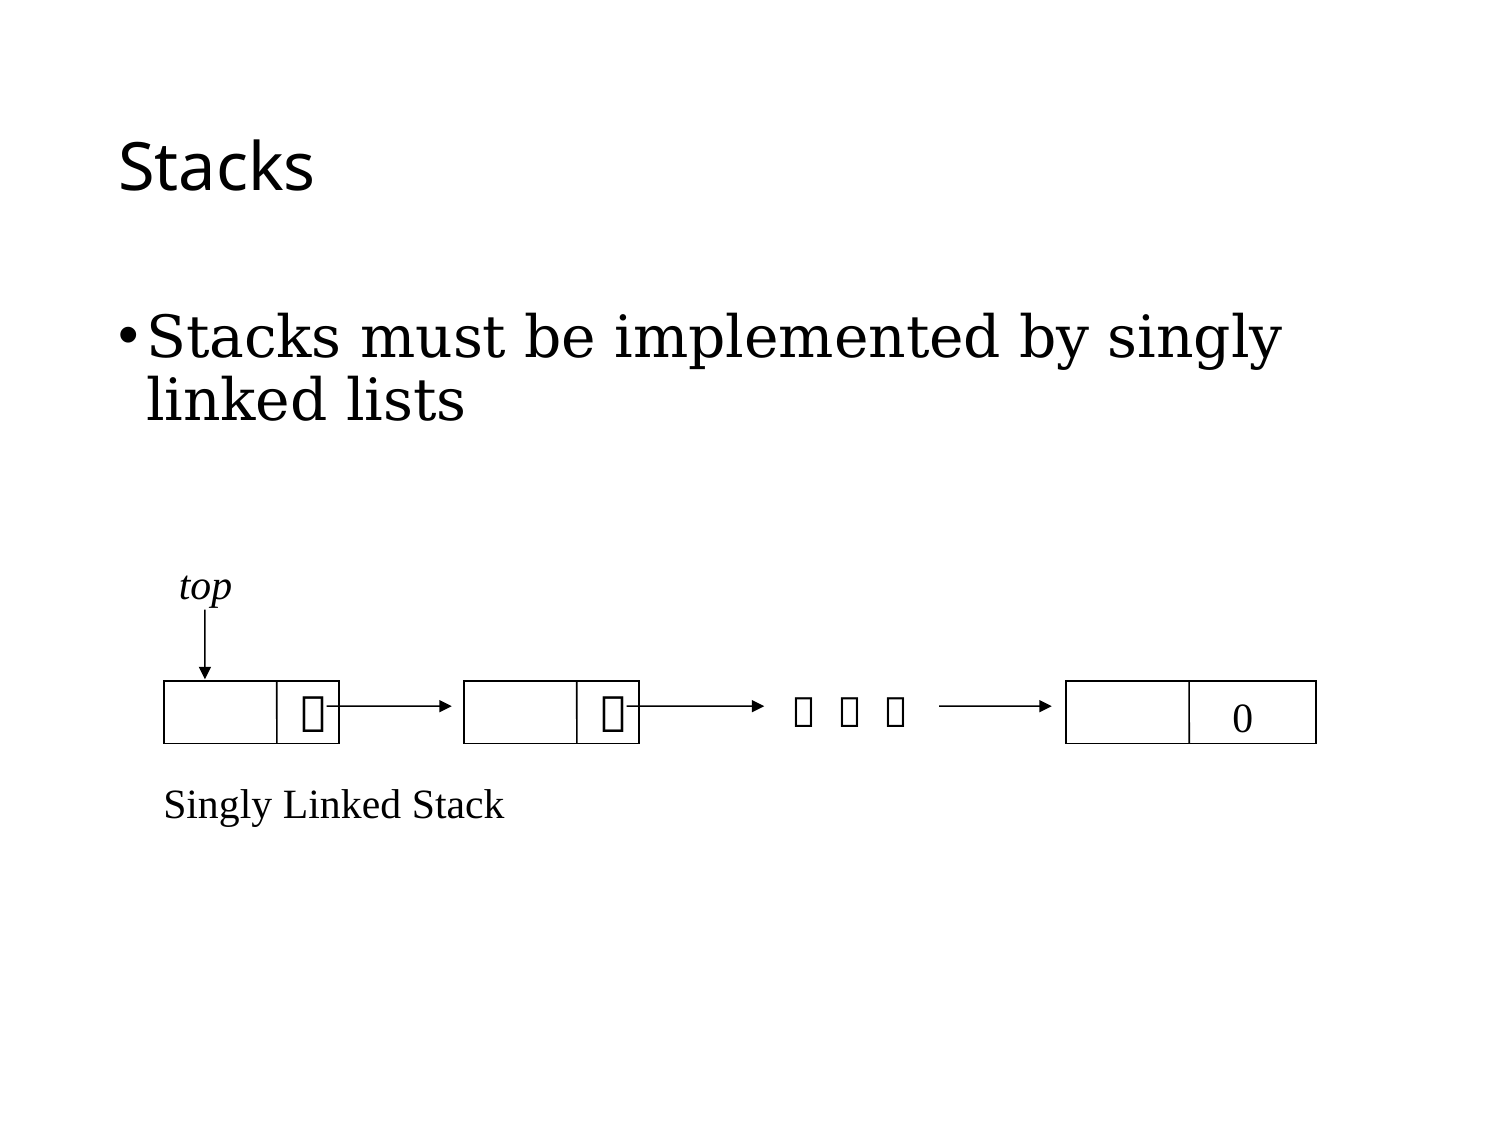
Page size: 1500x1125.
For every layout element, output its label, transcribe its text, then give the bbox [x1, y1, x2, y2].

list Stacks must be implemented by singly linked lists [103, 299, 1397, 1014]
title Stacks [103, 59, 1397, 278]
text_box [147, 550, 1316, 836]
